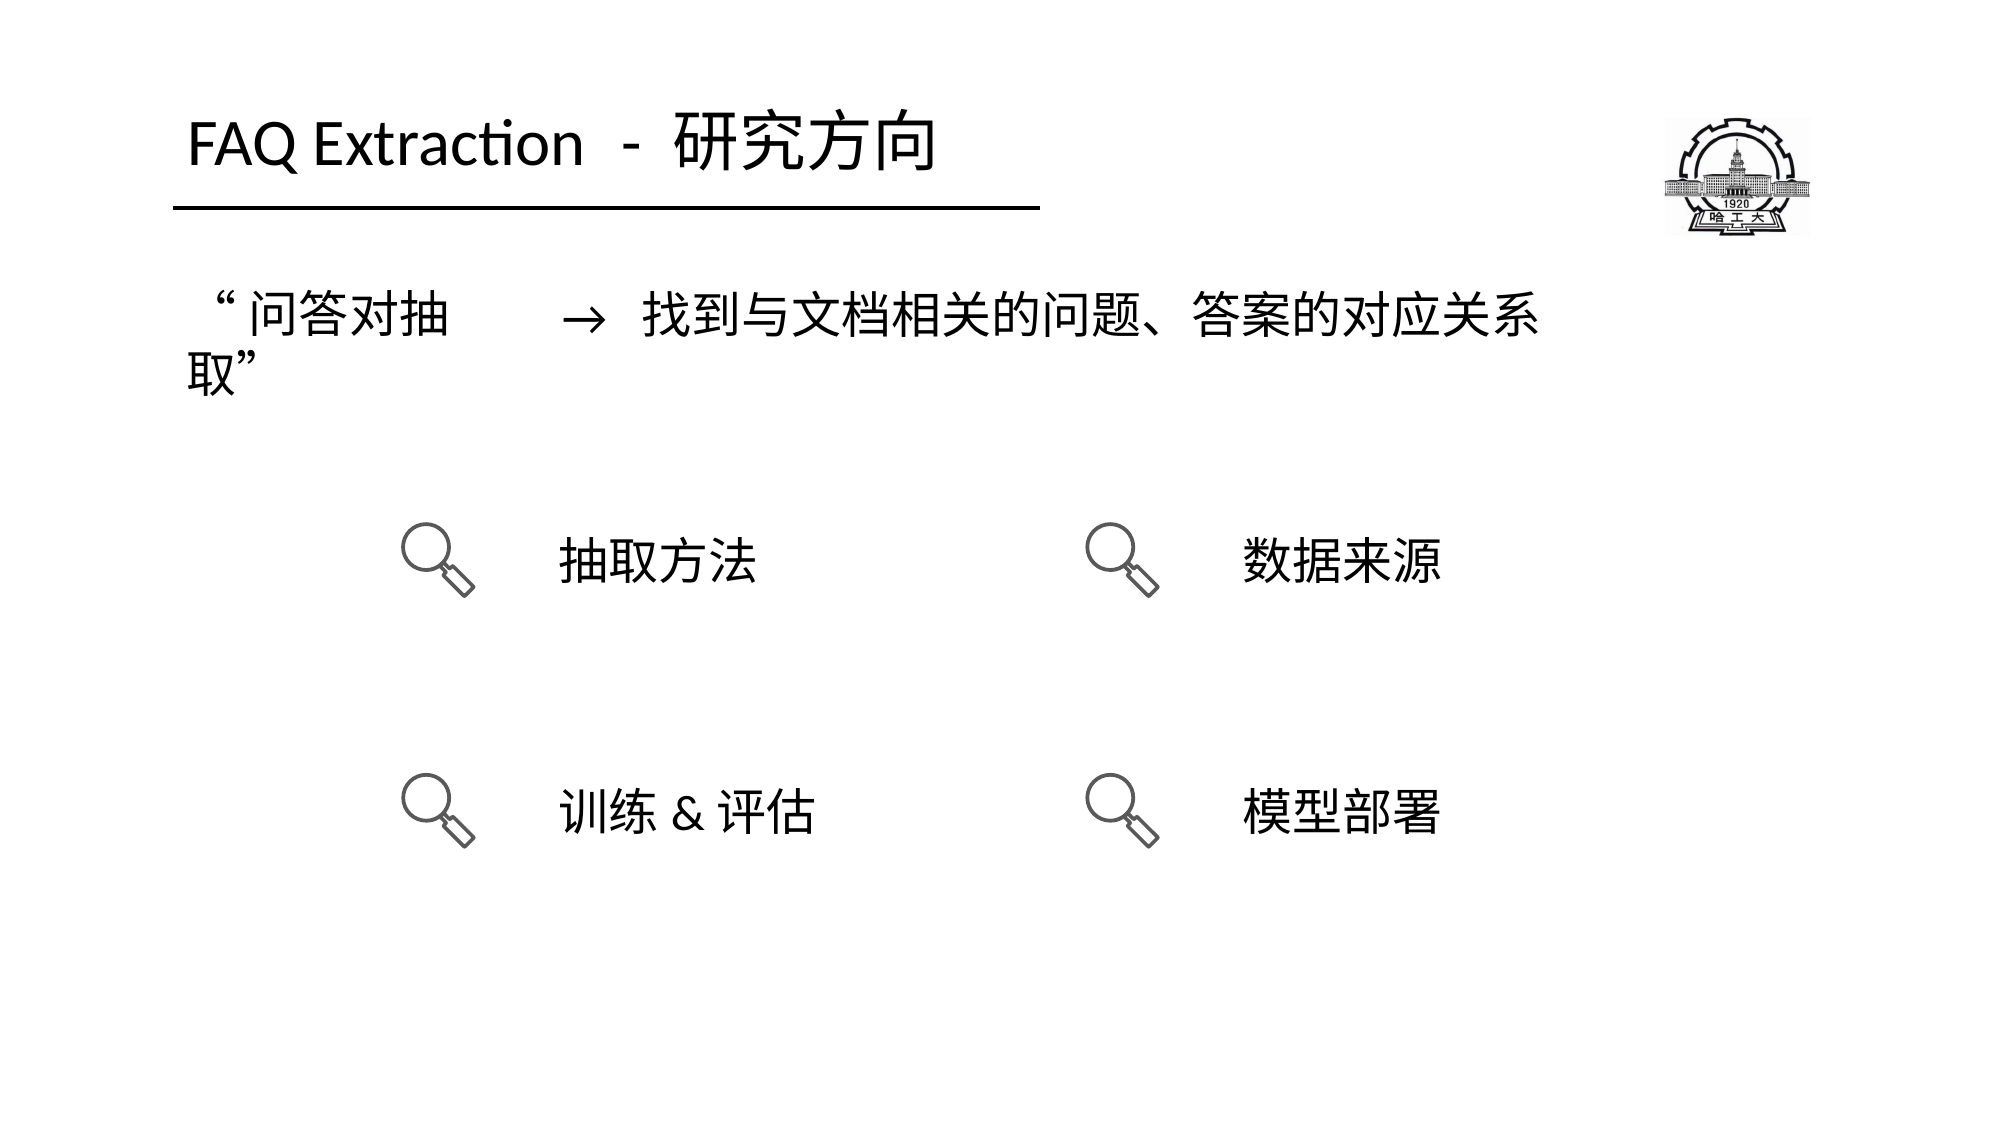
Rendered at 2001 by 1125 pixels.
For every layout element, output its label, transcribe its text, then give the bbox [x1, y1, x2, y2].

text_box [401, 522, 922, 598]
text_box → [547, 277, 649, 353]
picture [1648, 99, 1826, 277]
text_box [401, 772, 923, 849]
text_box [1085, 522, 1607, 598]
text_box - 研究方向 [606, 91, 1569, 187]
text_box FAQ Extraction [173, 91, 606, 187]
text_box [1085, 772, 1607, 849]
text_box 找到与文档相关的问题、答案的对应关系 [627, 276, 1607, 352]
text_box “问答对抽取” [172, 275, 551, 411]
